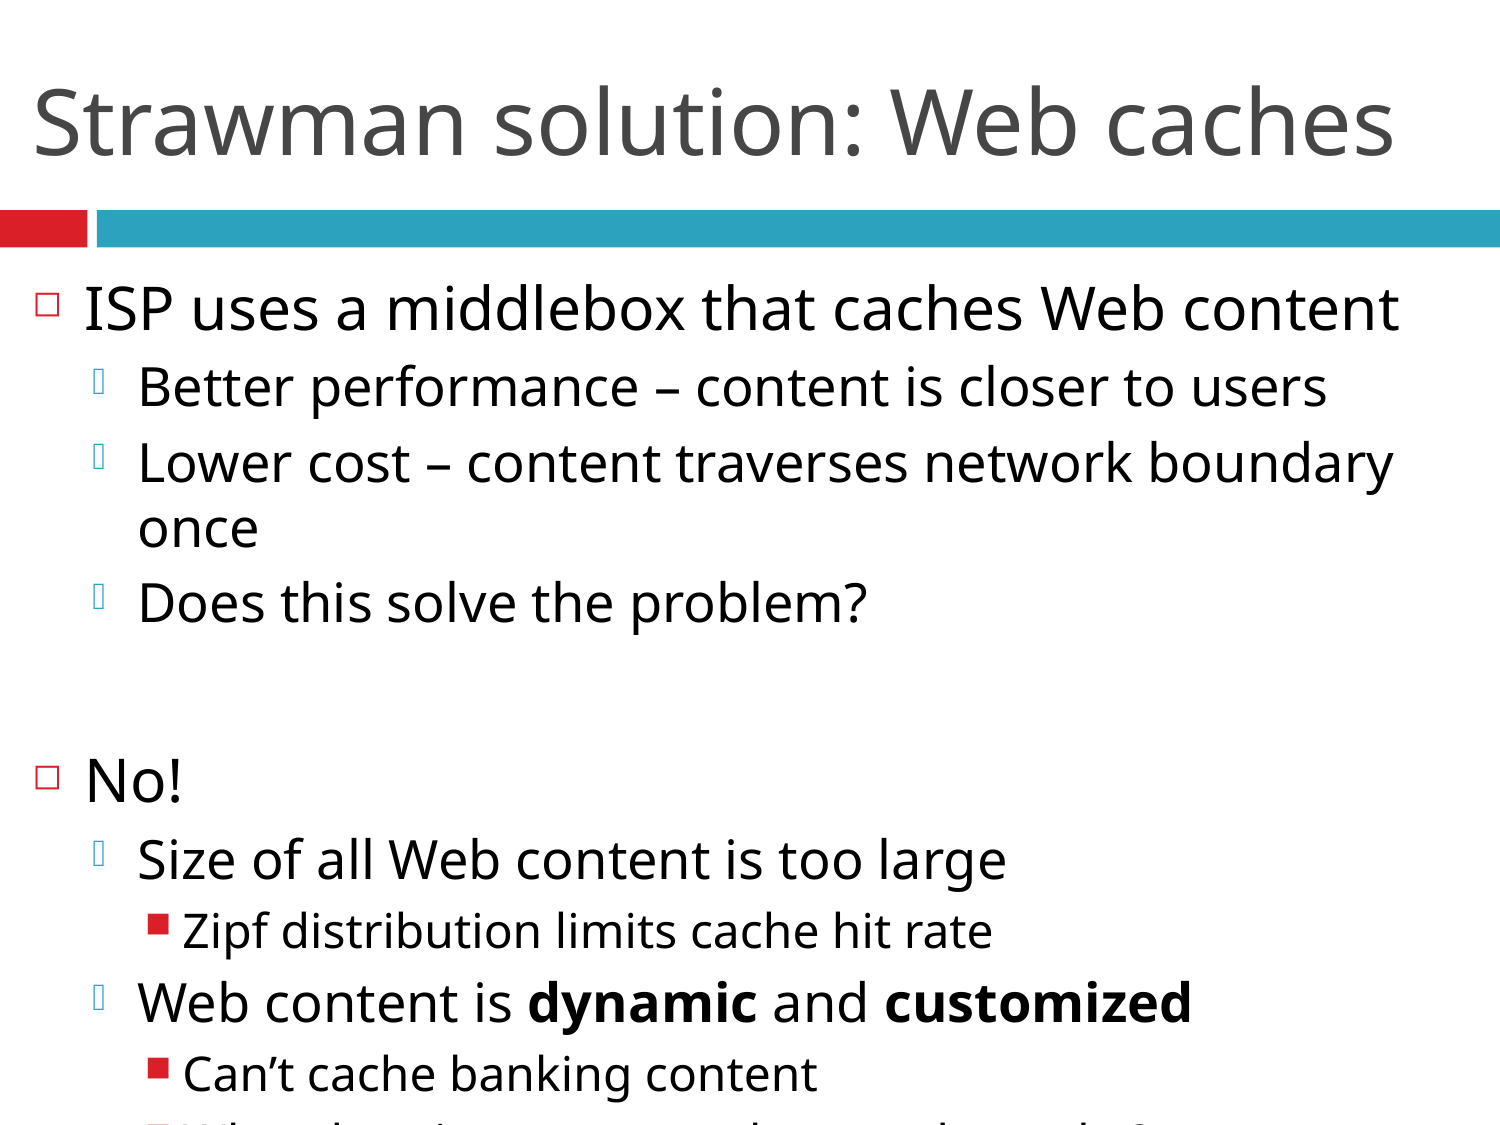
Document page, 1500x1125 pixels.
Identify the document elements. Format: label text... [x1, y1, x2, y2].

list ISP uses a middlebox that caches Web content Better performance – content is closer to users Lower cost – content traverses network boundary once Does this solve the problem? No! Size of all Web content is too large Zipf distribution limits cache hit rate Web content is dynamic and customized Can’t cache banking content What does it mean to cache search results? [24, 261, 1476, 1101]
slide_number [17, 204, 71, 258]
title Strawman solution: Web caches [24, 36, 1476, 201]
